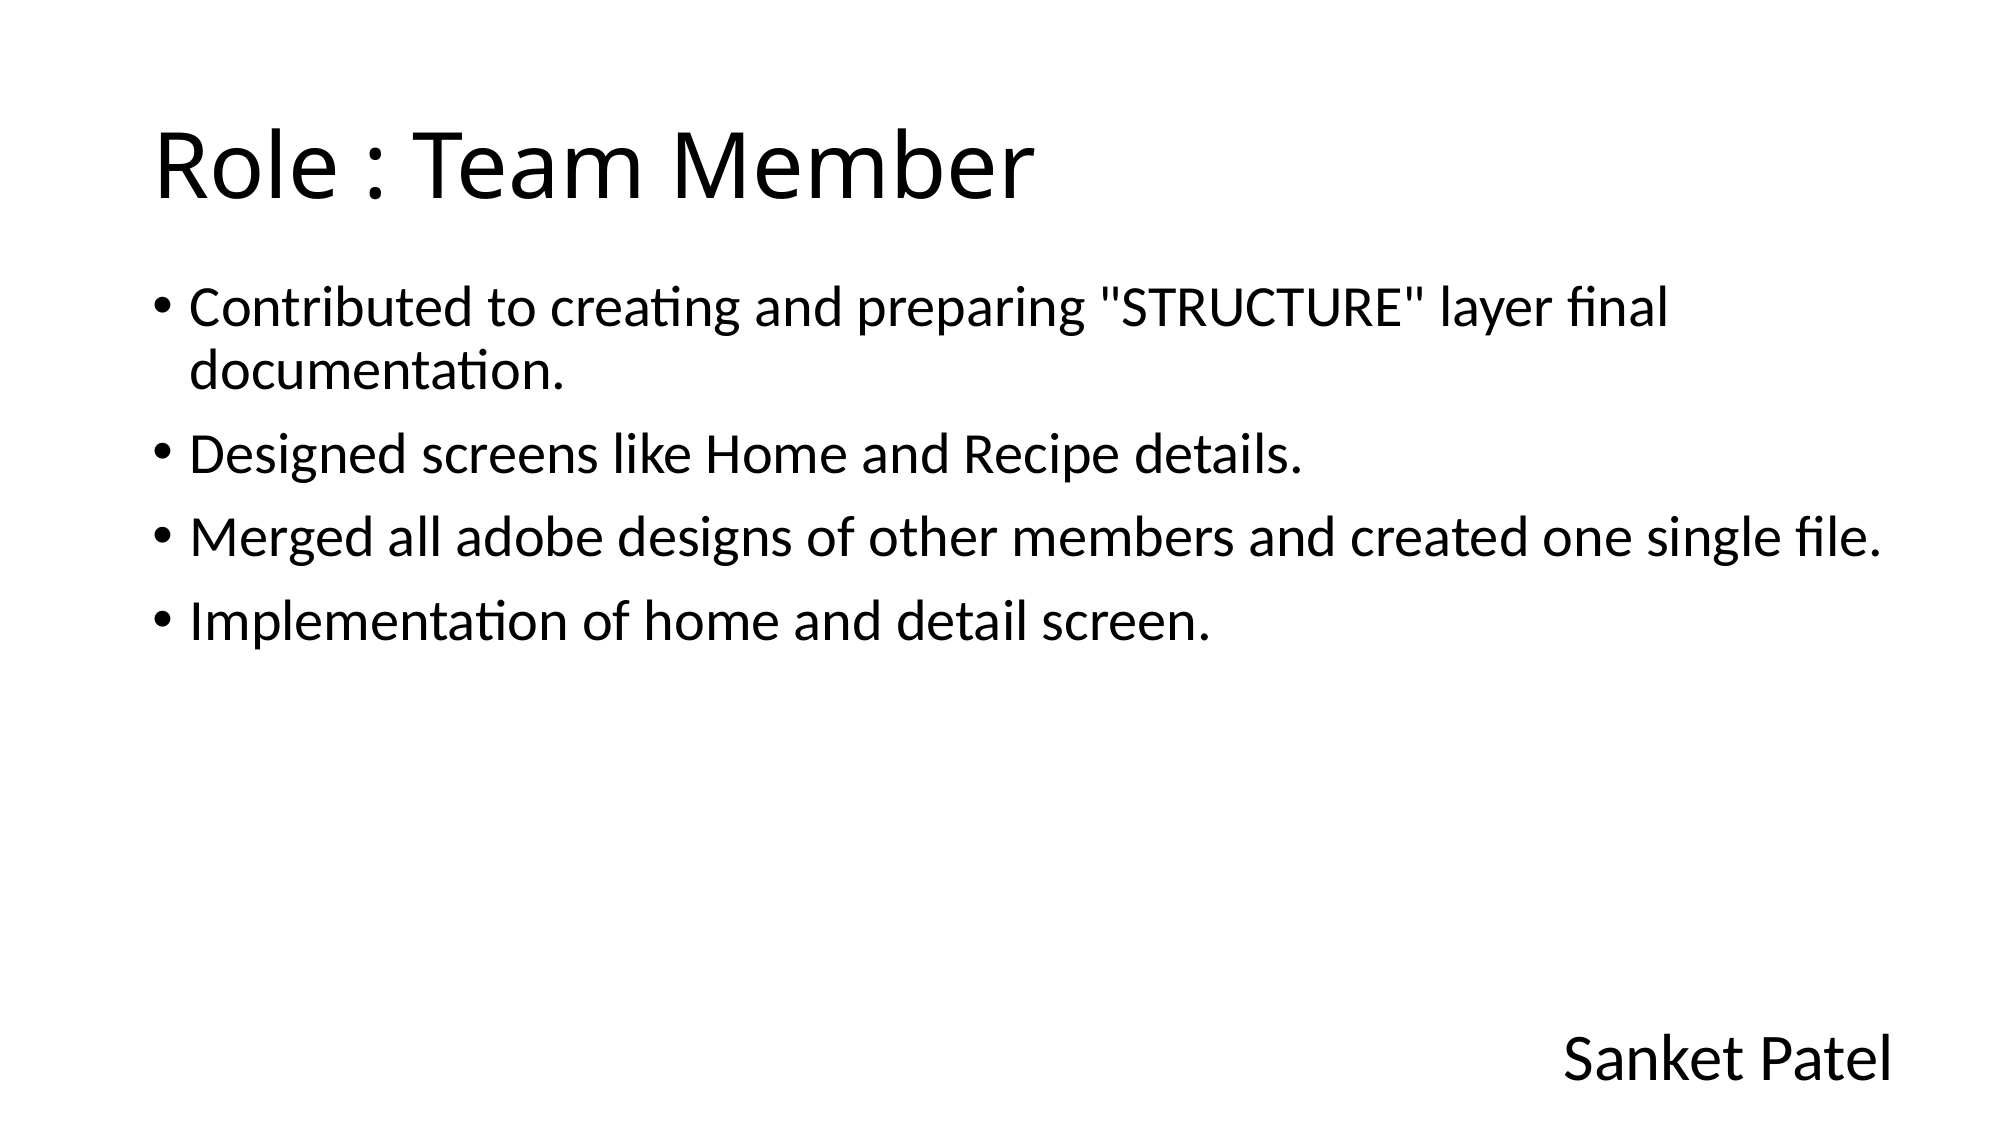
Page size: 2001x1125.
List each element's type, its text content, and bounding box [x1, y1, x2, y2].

title Role : Team Member [137, 59, 1863, 268]
text_box Contributed to creating and preparing "STRUCTURE" layer final documentation. Designed screens like Home and Recipe details. Merged all adobe designs of other members and created one single file. Implementation of home and detail screen. [137, 268, 1936, 926]
text_box Sanket Patel [1402, 1006, 1980, 1101]
